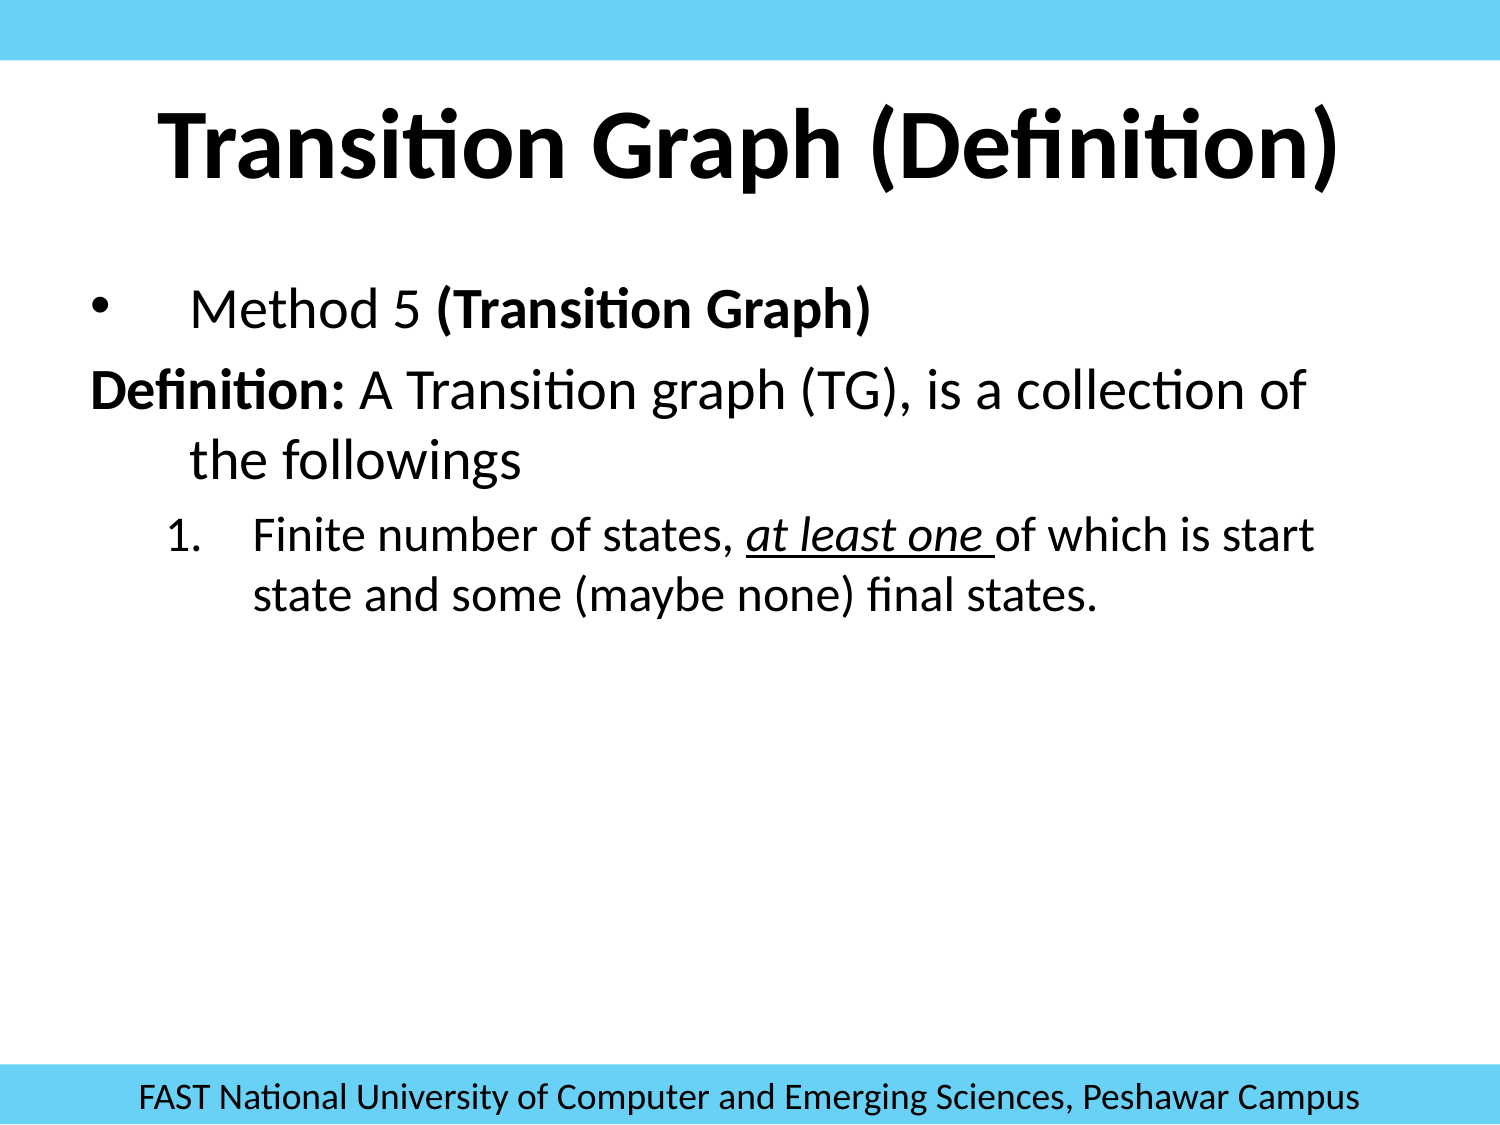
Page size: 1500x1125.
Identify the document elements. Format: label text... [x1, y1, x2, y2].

list Method 5 (Transition Graph) Definition: A Transition graph (TG), is a collection of the followings Finite number of states, at least one of which is start state and some (maybe none) final states. [75, 262, 1338, 1005]
title Transition Graph (Definition) [75, 45, 1425, 233]
